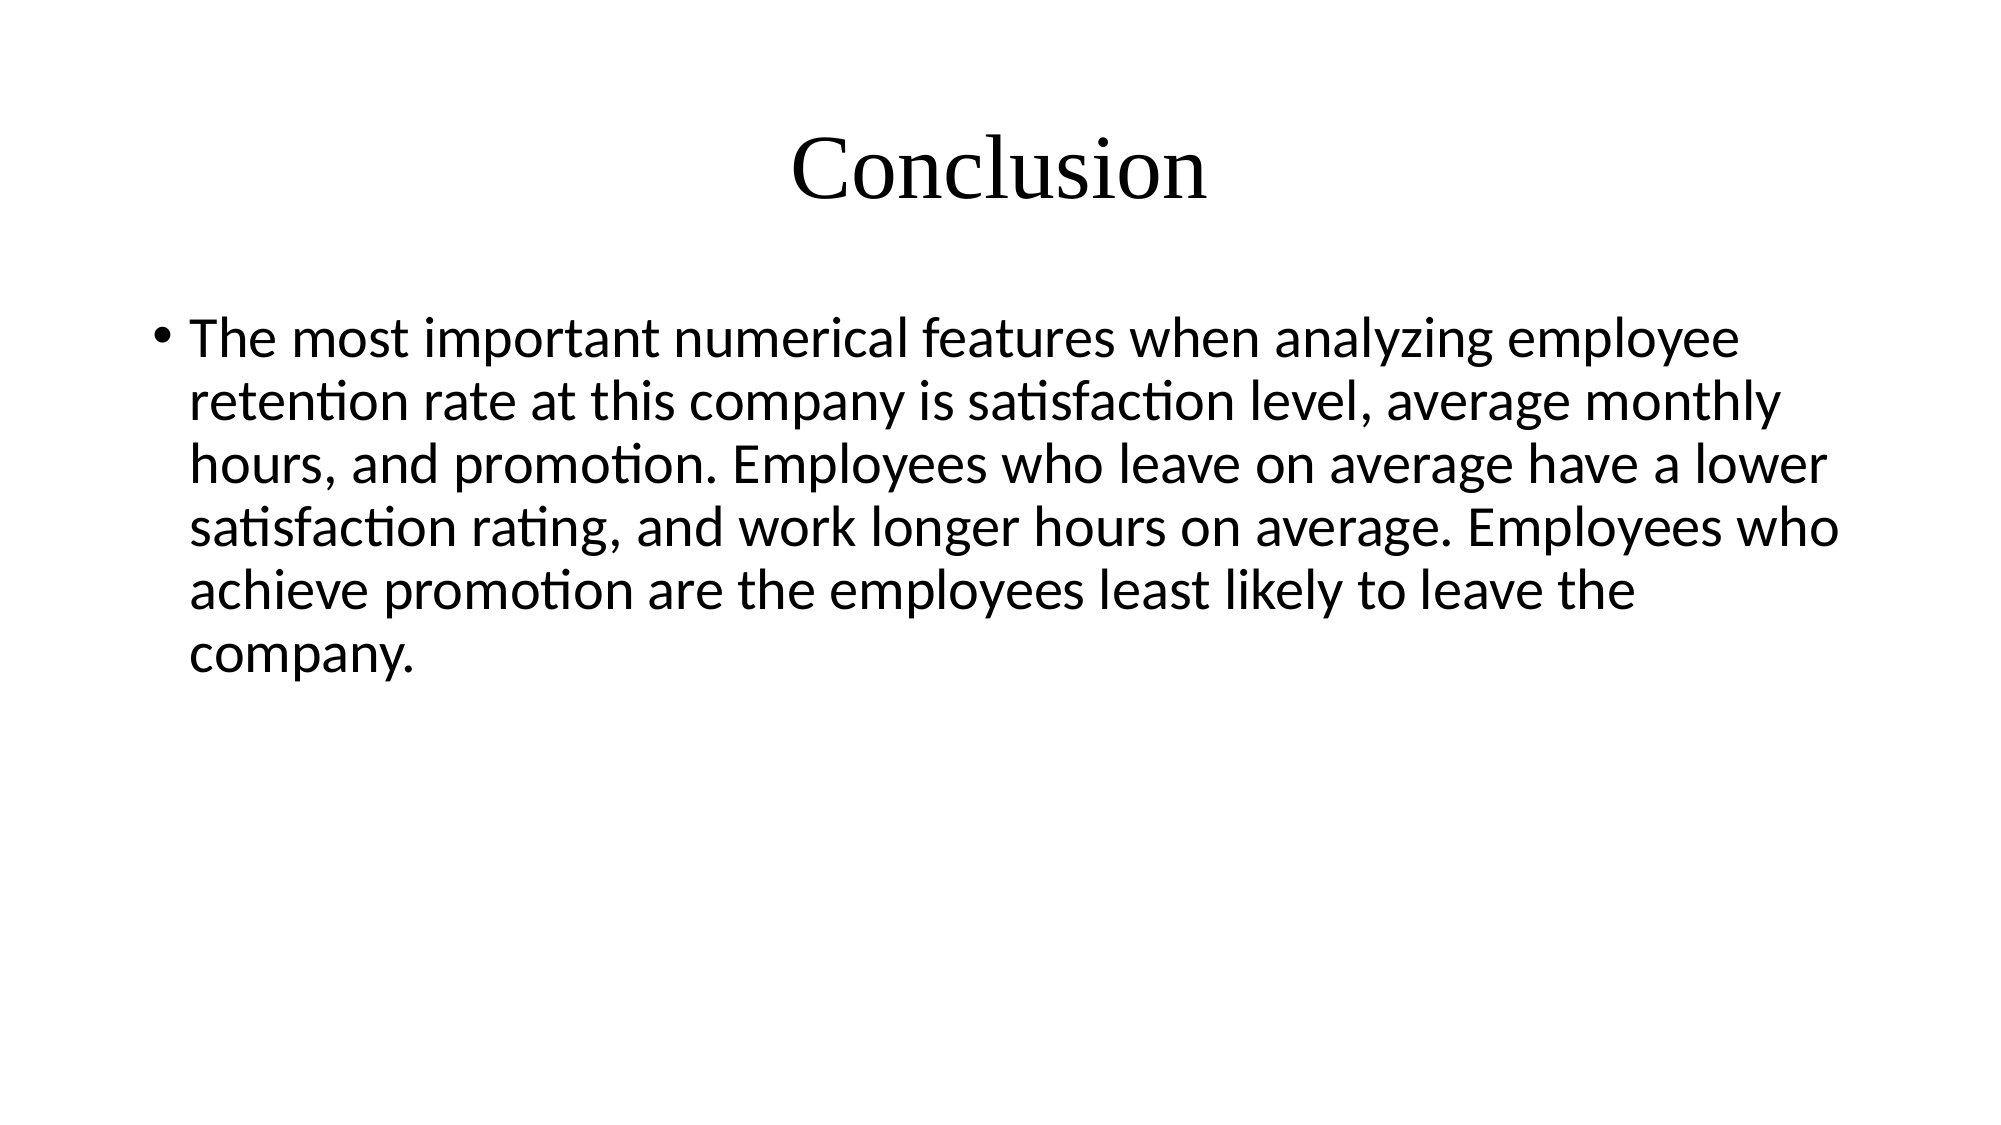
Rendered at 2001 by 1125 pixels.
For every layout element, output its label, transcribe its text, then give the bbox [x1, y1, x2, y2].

list The most important numerical features when analyzing employee retention rate at this company is satisfaction level, average monthly hours, and promotion. Employees who leave on average have a lower satisfaction rating, and work longer hours on average. Employees who achieve promotion are the employees least likely to leave the company. [137, 299, 1863, 1014]
title Conclusion [137, 59, 1863, 278]
